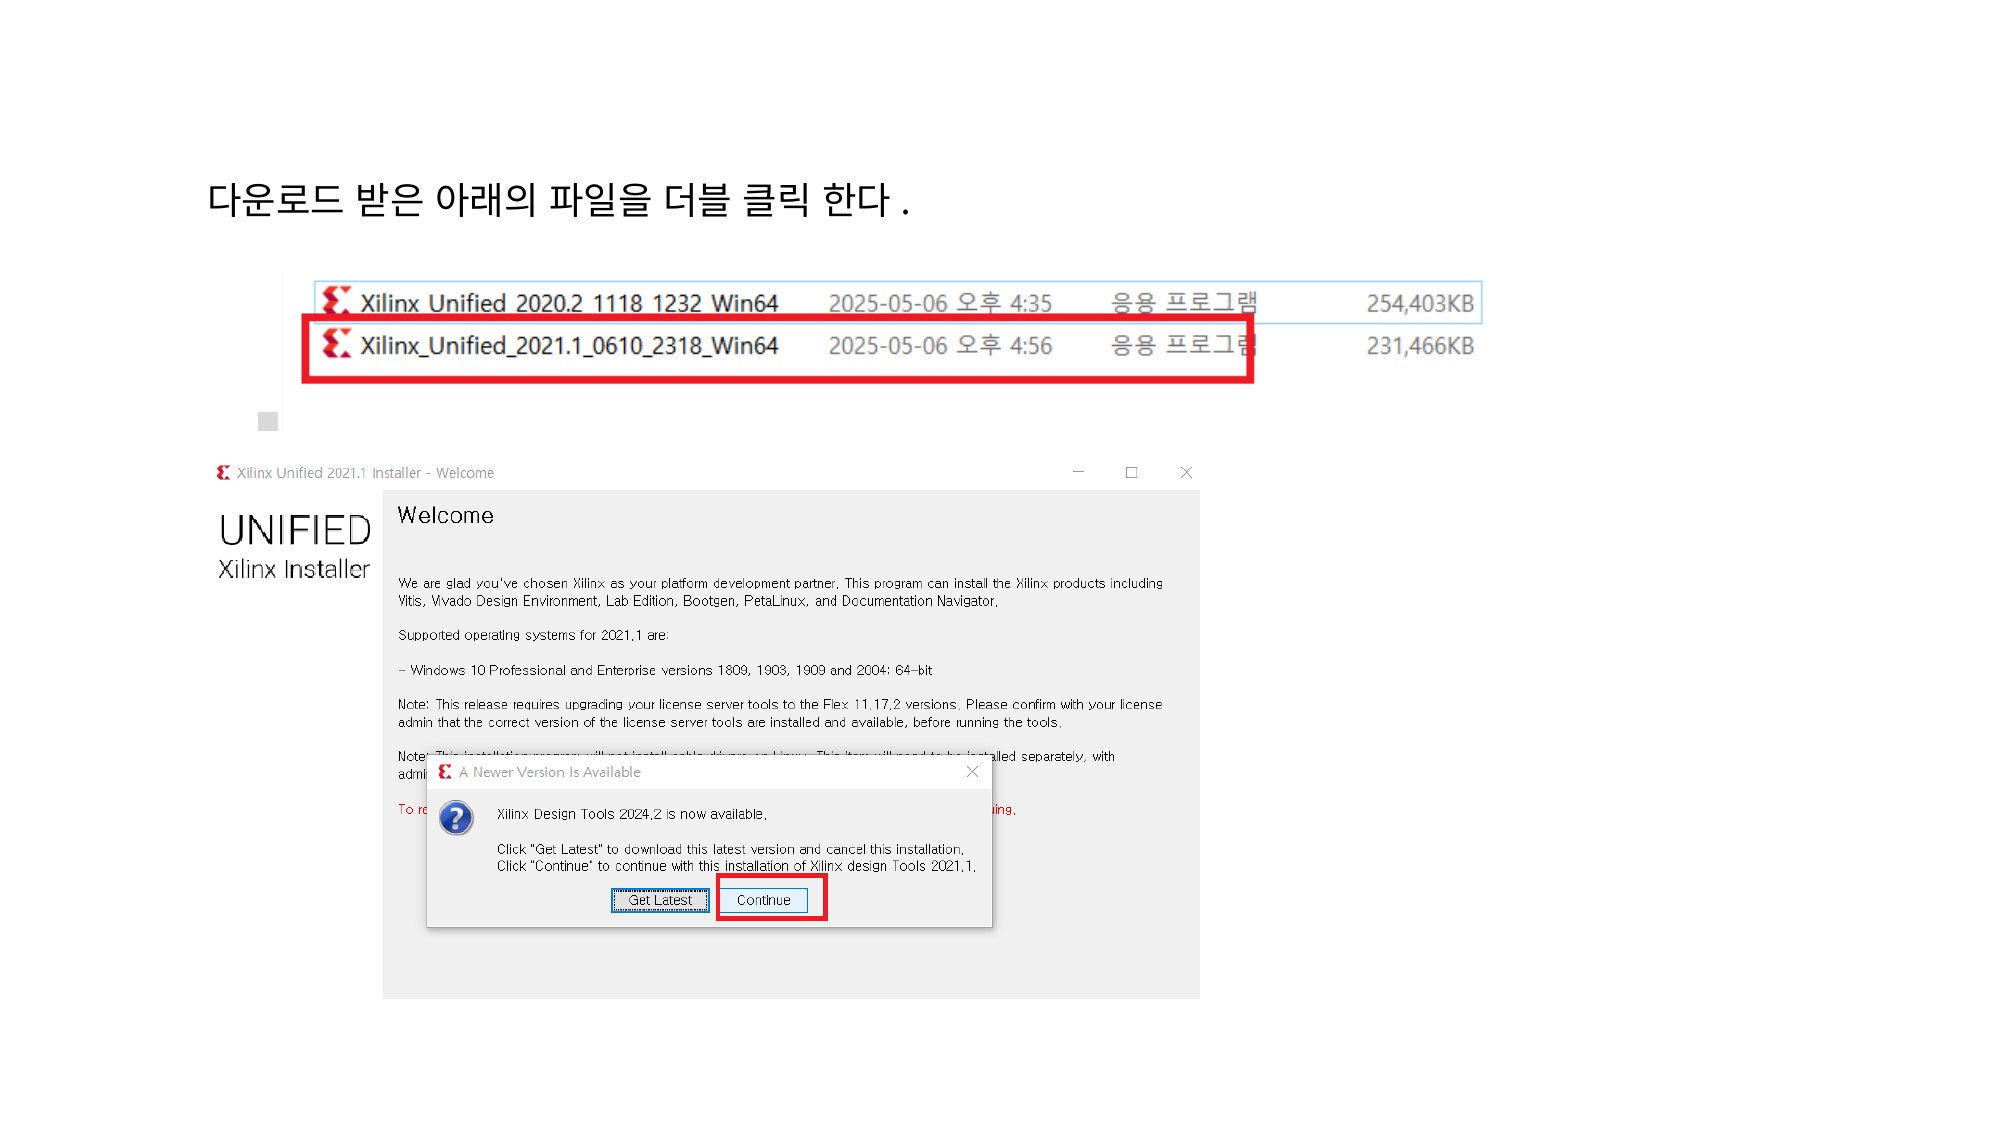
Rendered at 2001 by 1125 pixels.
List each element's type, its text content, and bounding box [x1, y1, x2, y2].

picture [258, 273, 1547, 432]
text_box 다운로드 받은 아래의 파일을 더블 클릭 한다. [192, 169, 926, 230]
picture [211, 456, 1200, 999]
